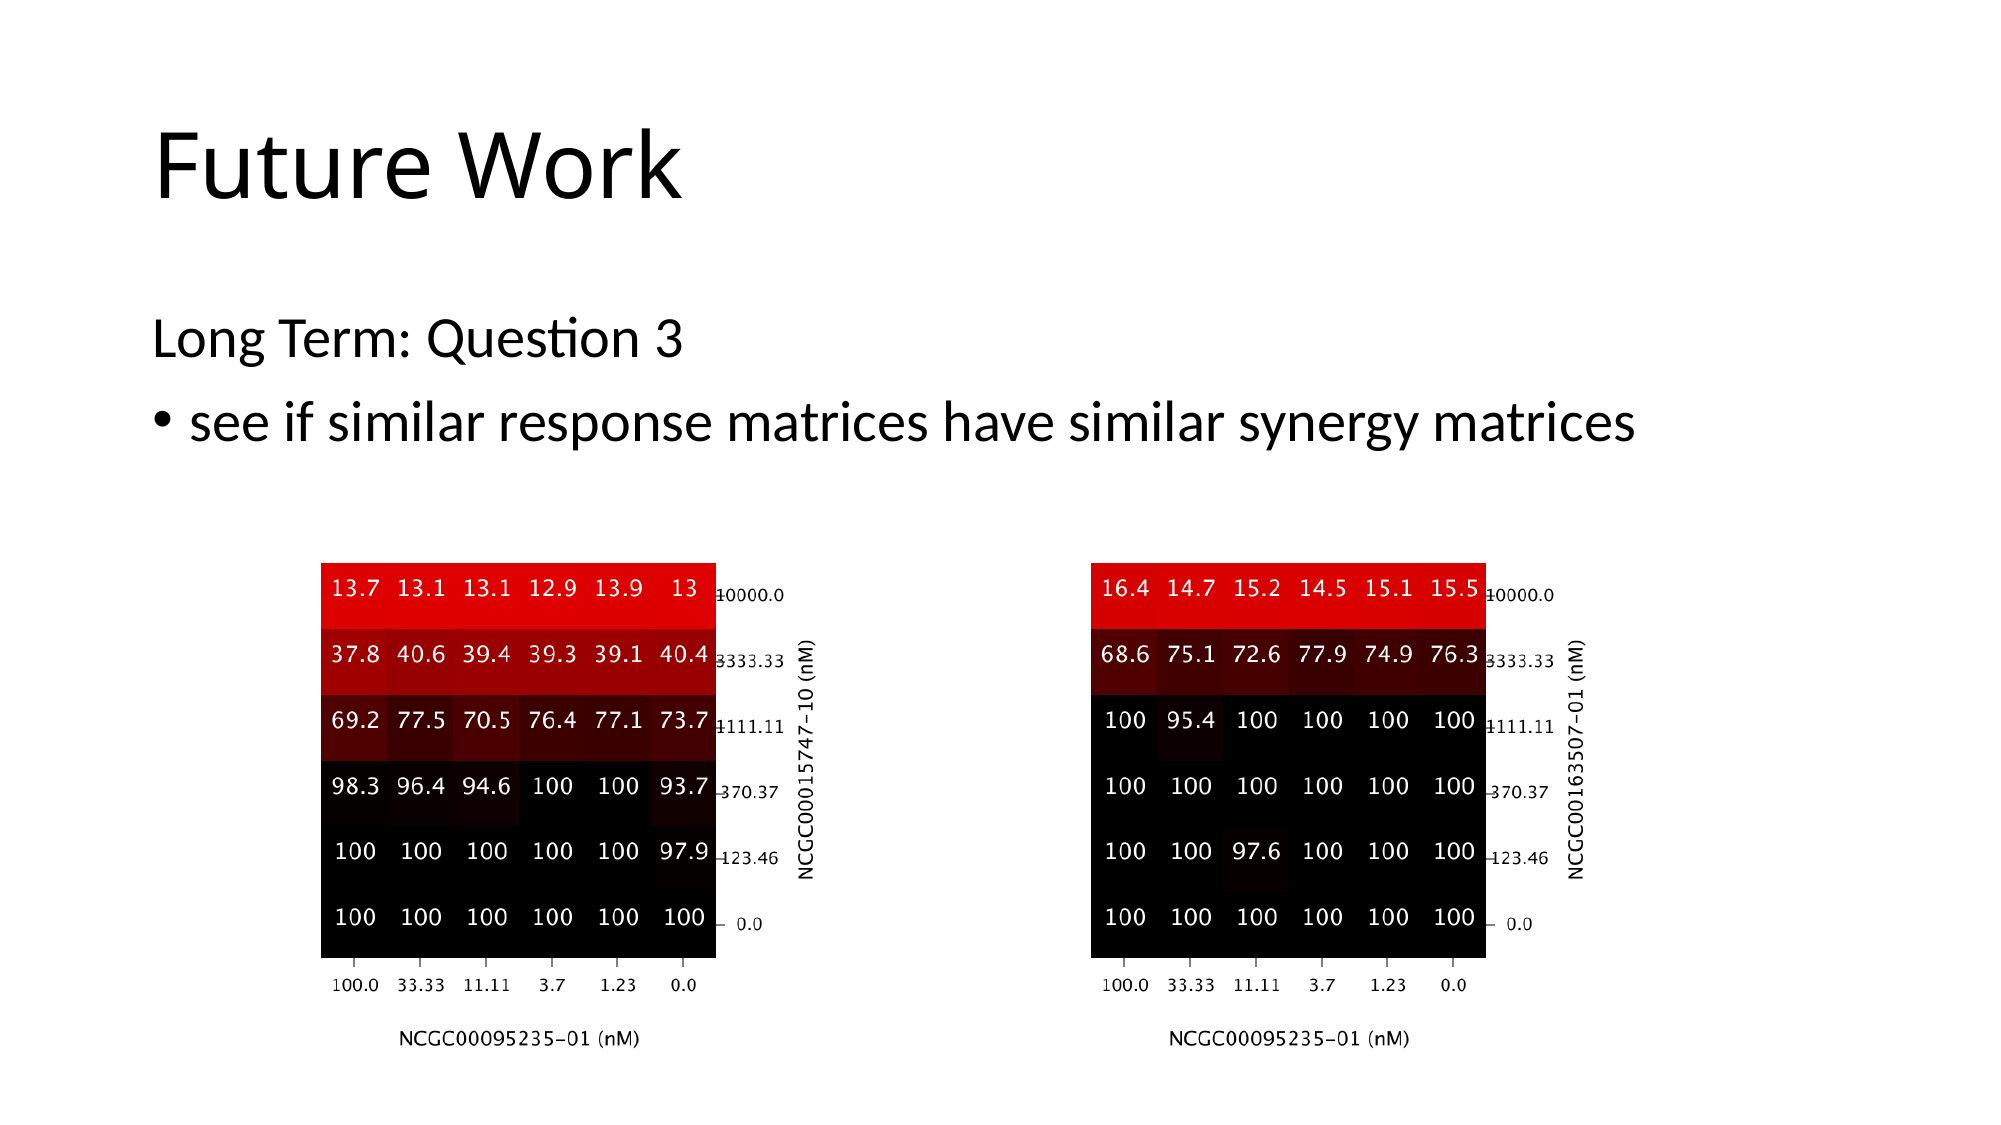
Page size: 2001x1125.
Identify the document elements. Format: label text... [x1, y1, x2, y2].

list Long Term: Question 3 see if similar response matrices have similar synergy matrices [137, 299, 1863, 1014]
title Future Work [137, 59, 1863, 278]
picture [1091, 563, 1617, 1089]
picture [321, 563, 847, 1089]
